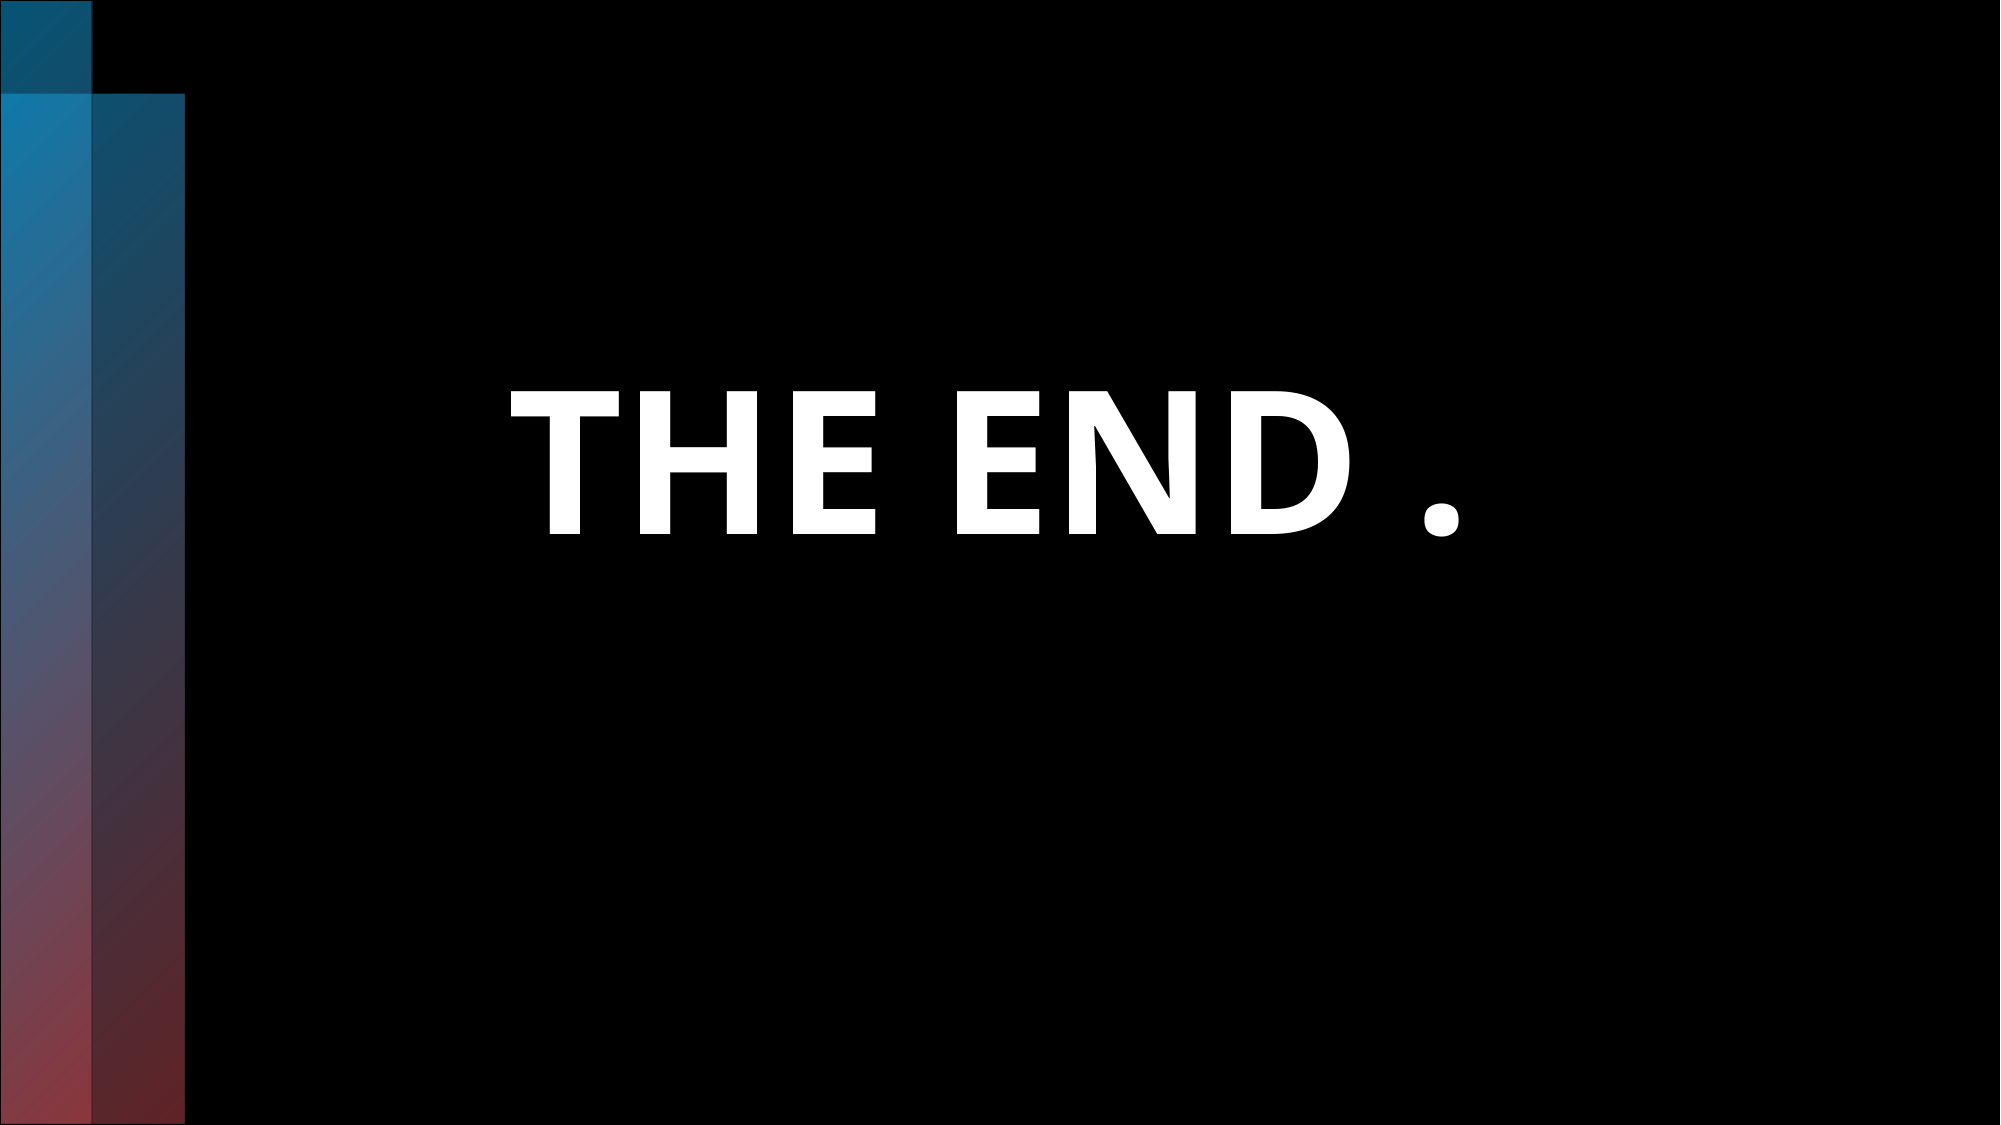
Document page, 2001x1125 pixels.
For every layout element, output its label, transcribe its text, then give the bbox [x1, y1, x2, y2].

title THE END . [492, 326, 2000, 1125]
